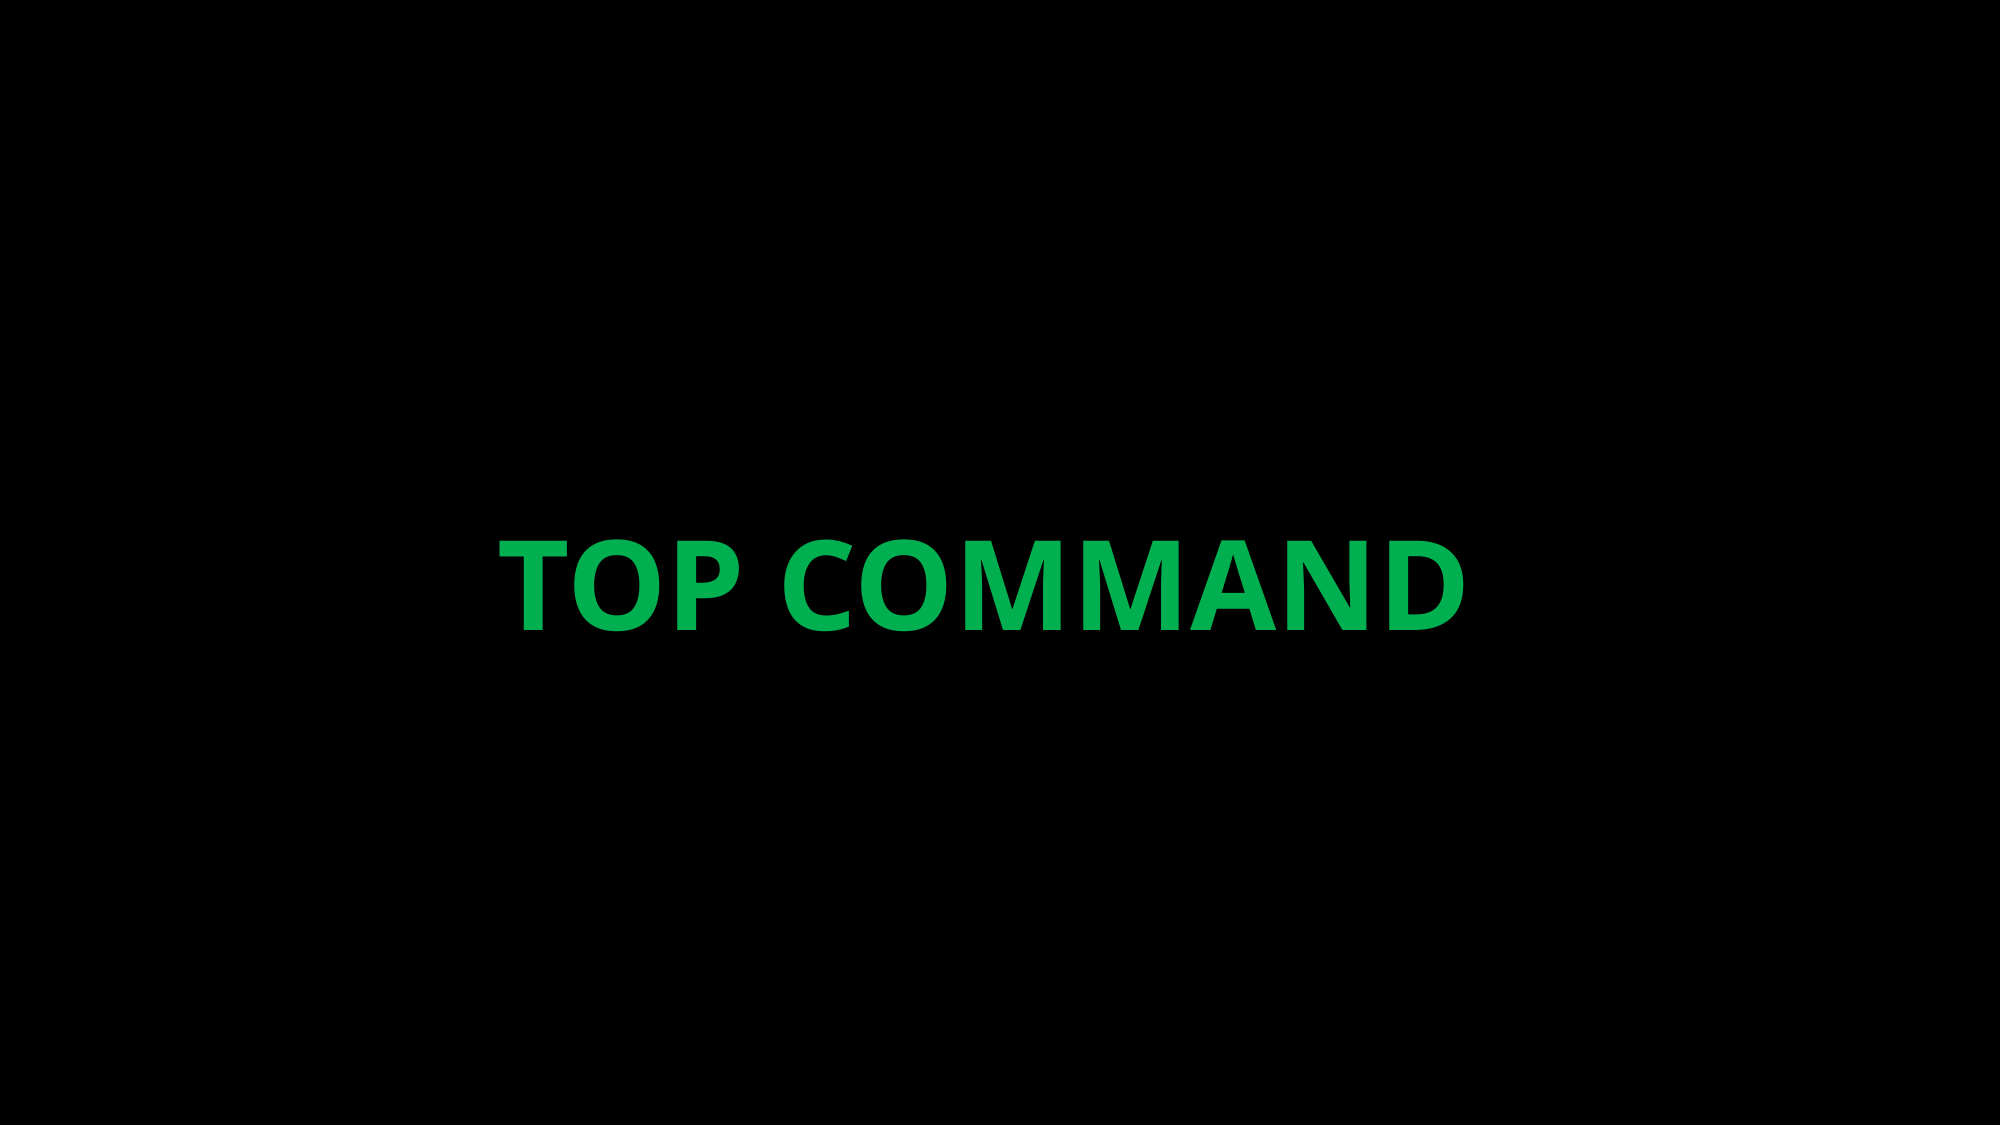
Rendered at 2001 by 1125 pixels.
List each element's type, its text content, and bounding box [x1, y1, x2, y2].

title TOP COMMAND [240, 373, 1728, 666]
